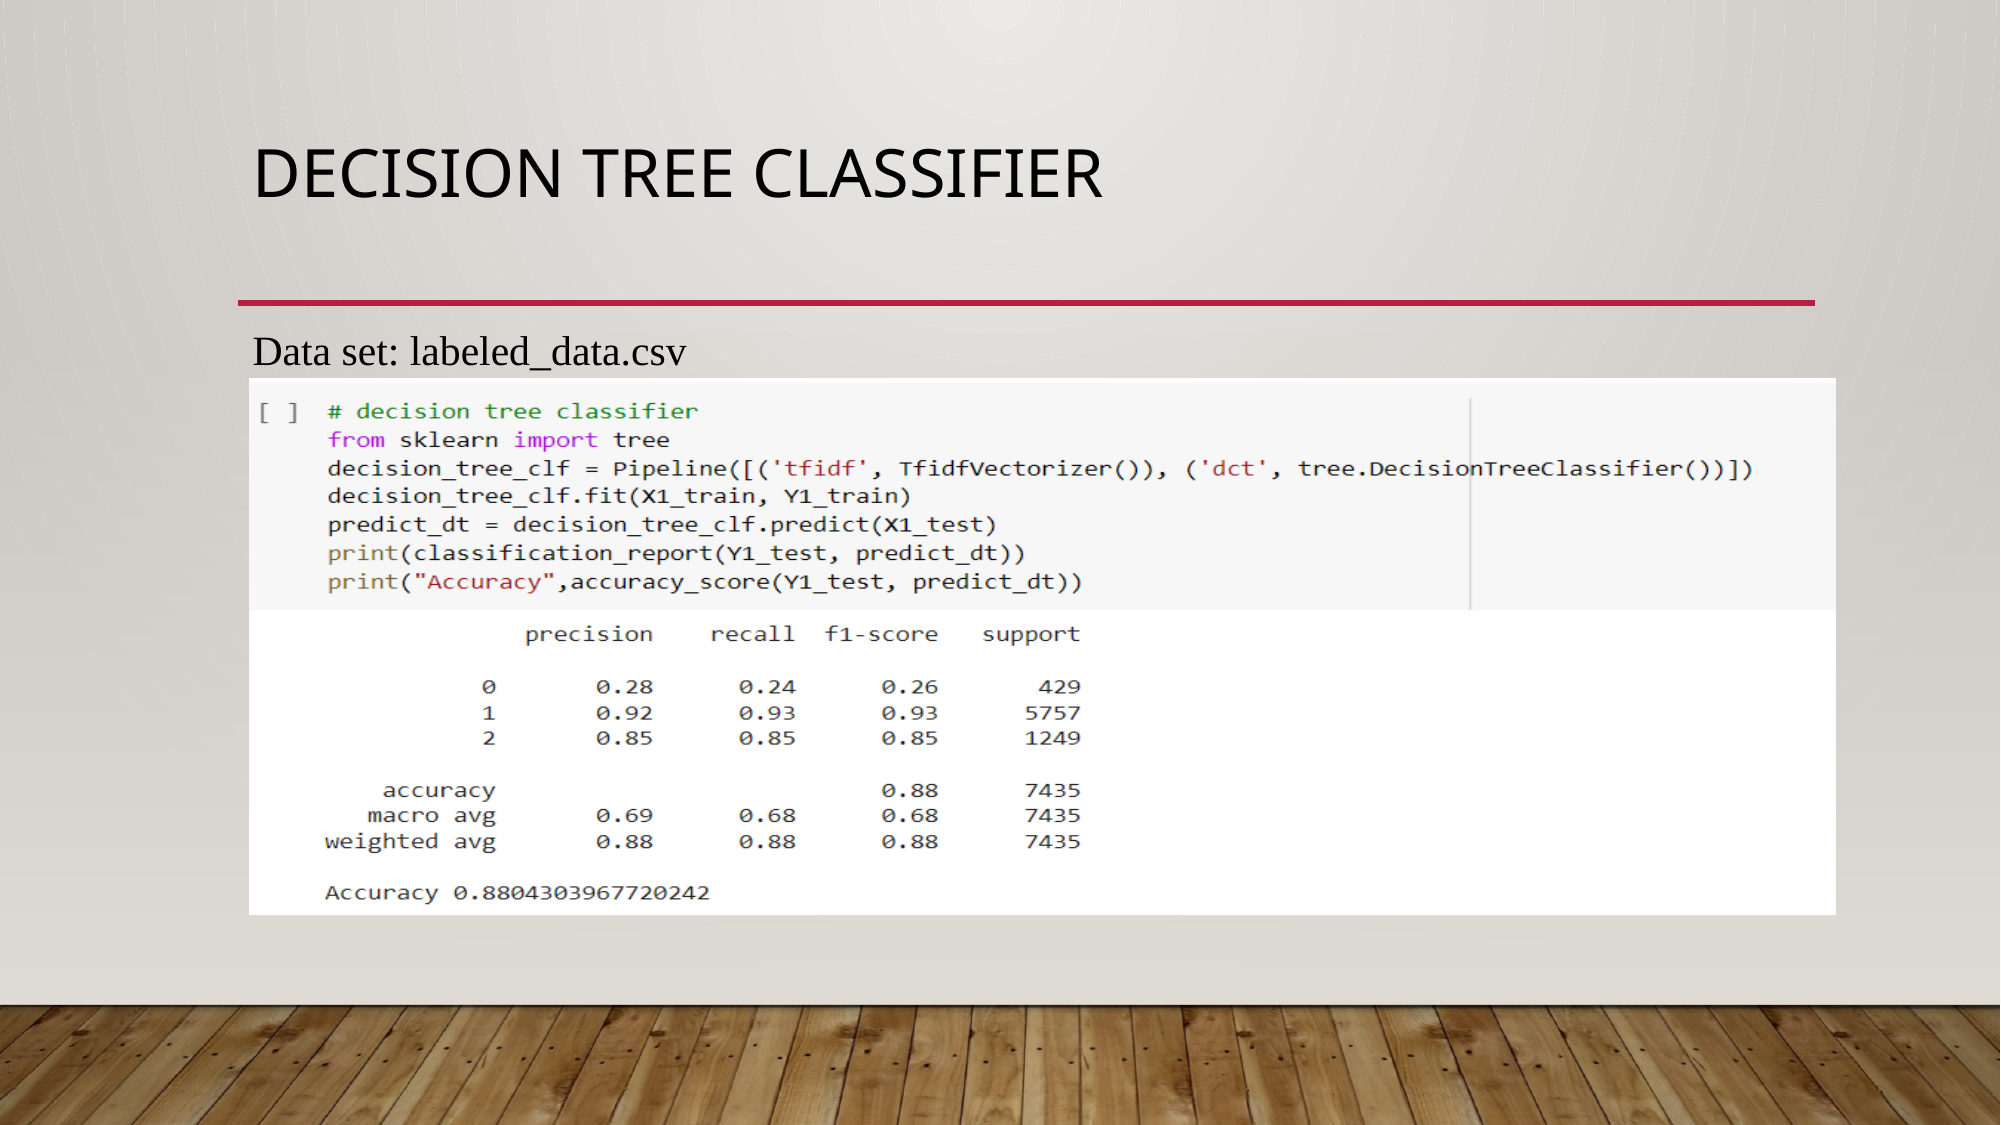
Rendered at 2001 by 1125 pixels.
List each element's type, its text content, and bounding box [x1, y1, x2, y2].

title Decision tree classifier [237, 132, 1814, 306]
list Data set: labeled_data.csv [237, 305, 1492, 896]
picture [0, 1005, 2000, 1125]
picture [248, 378, 1837, 916]
